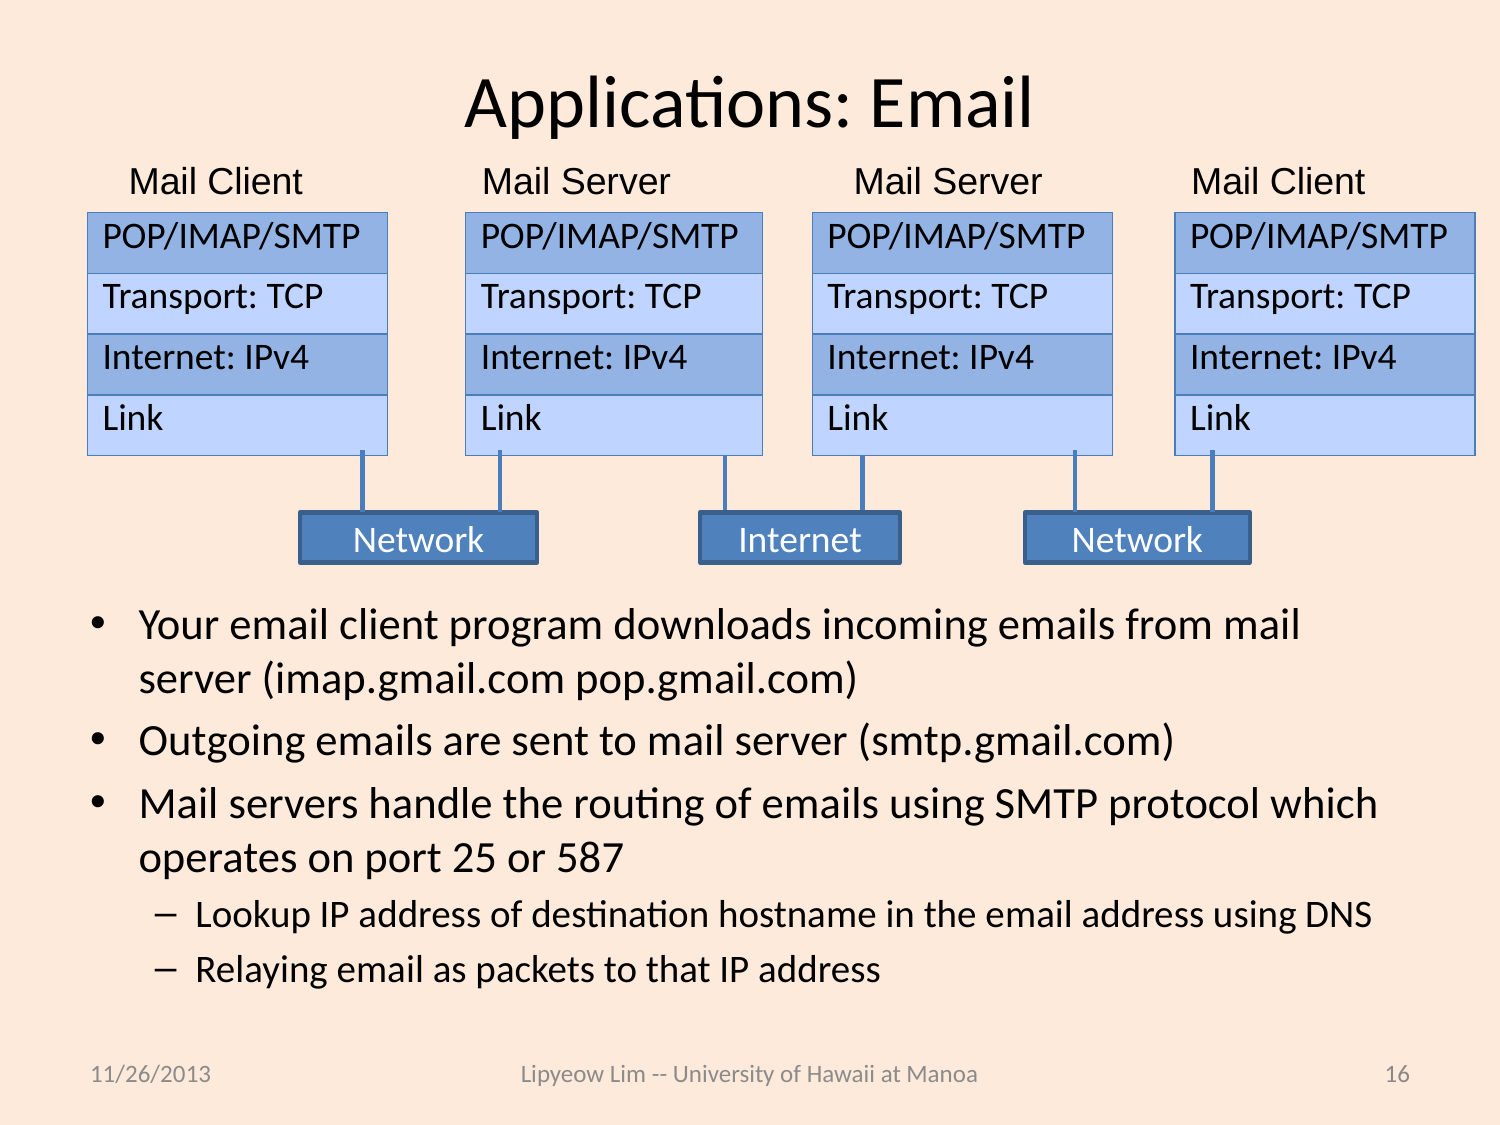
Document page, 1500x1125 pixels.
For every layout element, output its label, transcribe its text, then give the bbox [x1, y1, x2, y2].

text_box Mail Client [1176, 149, 1381, 210]
slide_number 16 [1074, 1042, 1425, 1103]
table_cell Internet: IPv4 [1176, 335, 1474, 394]
table_cell Link [1176, 396, 1474, 455]
table_cell Transport: TCP [88, 274, 387, 333]
table_header POP/IMAP/SMTP [88, 213, 387, 273]
text_box Internet [698, 510, 902, 565]
table_cell Internet: IPv4 [466, 335, 762, 394]
table_cell Transport: TCP [1176, 274, 1474, 333]
table_header POP/IMAP/SMTP [813, 213, 1112, 273]
table_header POP/IMAP/SMTP [1176, 213, 1474, 273]
table_cell Internet: IPv4 [813, 335, 1112, 394]
footer Lipyeow Lim -- University of Hawaii at Manoa [450, 1042, 1050, 1103]
table_cell Transport: TCP [813, 274, 1112, 333]
table_cell Transport: TCP [466, 274, 762, 333]
text_box Network [298, 510, 539, 565]
text_box Network [1023, 510, 1252, 565]
title Applications: Email [74, 44, 1426, 151]
table_cell Link [466, 396, 762, 455]
table_cell Internet: IPv4 [88, 335, 387, 394]
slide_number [75, 1042, 425, 1103]
table_cell Link [88, 396, 387, 455]
text_box Mail Server [838, 149, 1058, 210]
table_cell Link [813, 396, 1112, 455]
text_box Mail Server [467, 149, 687, 210]
list Your email client program downloads incoming emails from mail server (imap.gmail.com pop.gmail.com) Outgoing emails are sent to mail server (smtp.gmail.com) Mail servers handle the routing of emails using SMTP protocol which operates on port 25 or 587 Lookup IP address of destination hostname in the email address using DNS Relaying email as packets to that IP address [74, 587, 1426, 1038]
text_box Mail Client [113, 149, 319, 210]
table_header POP/IMAP/SMTP [466, 213, 762, 273]
